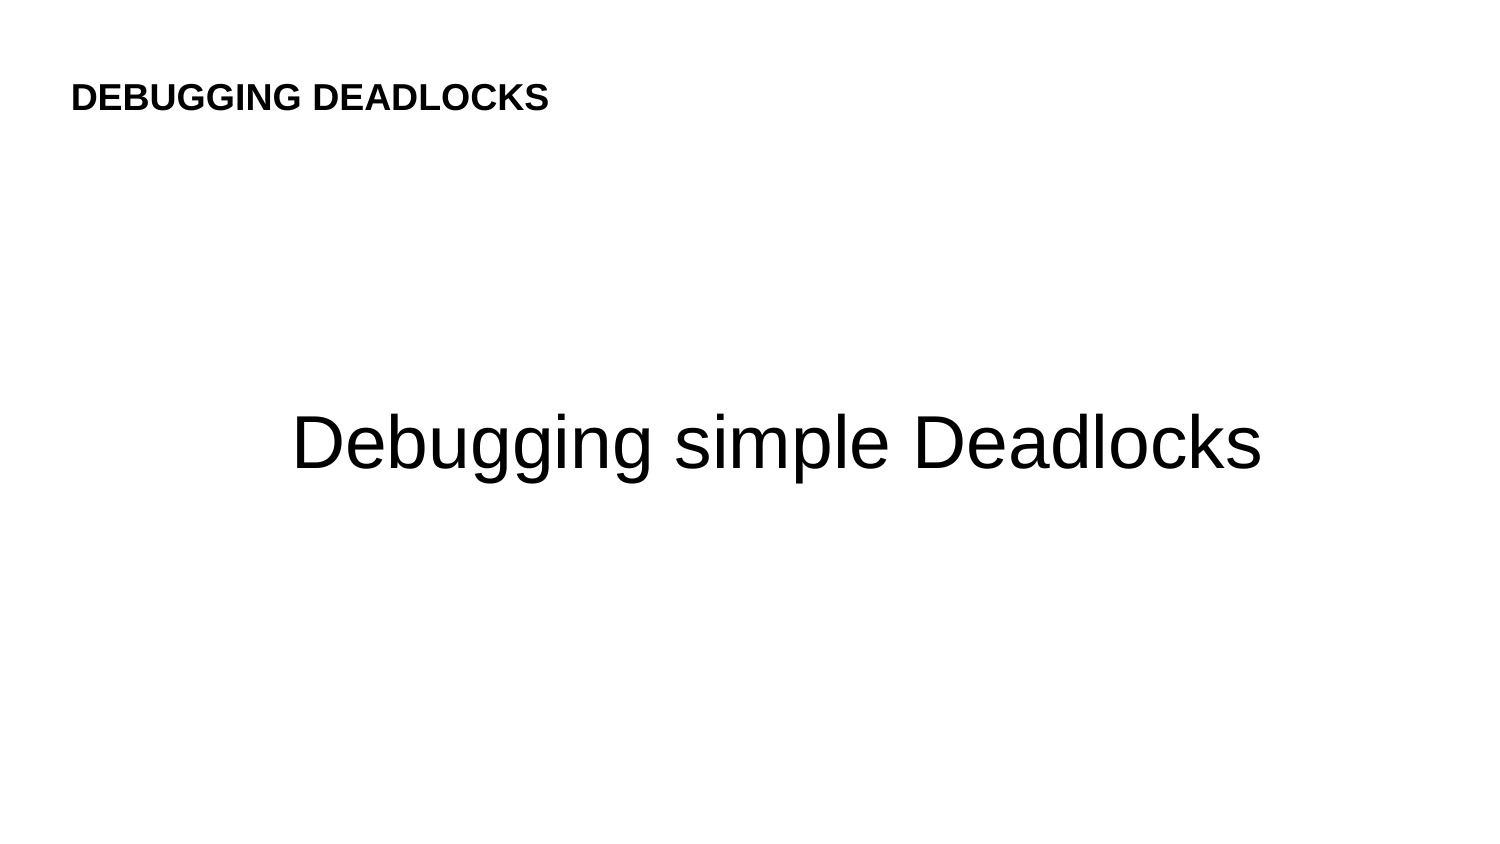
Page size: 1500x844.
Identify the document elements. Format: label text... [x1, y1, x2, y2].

text_box Debugging simple Deadlocks [301, 350, 1253, 458]
title Debugging Deadlocks [70, 0, 1081, 119]
